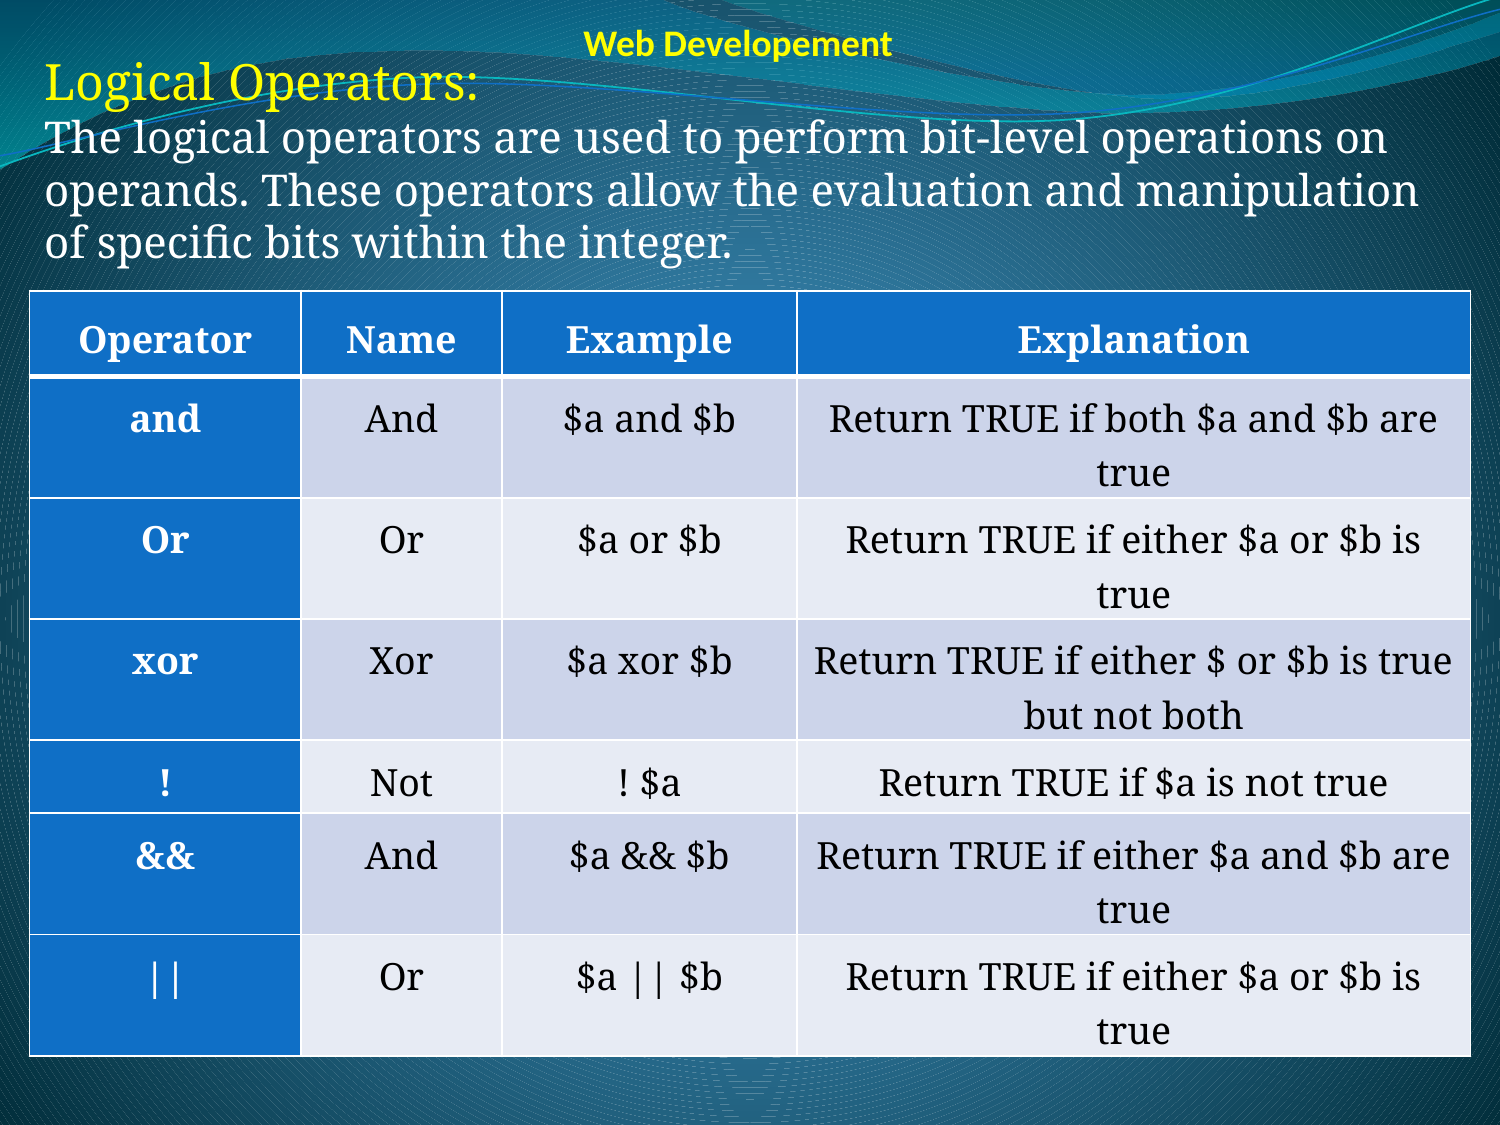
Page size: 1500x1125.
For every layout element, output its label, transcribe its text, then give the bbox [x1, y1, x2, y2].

table_cell and [30, 379, 300, 497]
table_cell && [30, 814, 300, 934]
table_cell Or [302, 499, 501, 618]
text_box Web Developement [269, 11, 1207, 42]
table_cell $a && $b [503, 814, 796, 934]
table_header Operator [30, 292, 300, 374]
table_cell $a and $b [503, 379, 796, 497]
table_cell Return TRUE if $a is not true [798, 741, 1470, 812]
table_cell $a || $b [503, 935, 796, 1055]
table_cell $a or $b [503, 499, 796, 618]
table_cell Return TRUE if both $a and $b are true [798, 379, 1470, 497]
table_cell $a xor $b [503, 620, 796, 739]
table_header Name [302, 292, 501, 374]
table_header Explanation [798, 292, 1470, 374]
table_cell Xor [302, 620, 501, 739]
table_cell And [302, 814, 501, 934]
table_cell Not [302, 741, 501, 812]
table_cell ! [30, 741, 300, 812]
table_cell Return TRUE if either $a or $b is true [798, 935, 1470, 1055]
table_cell Return TRUE if either $a or $b is true [798, 499, 1470, 618]
table_header Example [503, 292, 796, 374]
table_cell And [302, 379, 501, 497]
table_cell xor [30, 620, 300, 739]
table_cell Return TRUE if either $a and $b are true [798, 814, 1470, 934]
text_box Logical Operators: The logical operators are used to perform bit-level operations on operands. These operators allow the evaluation and manipulation of specific bits within the integer. [29, 42, 1471, 290]
table_cell Or [302, 935, 501, 1055]
table_cell Or [30, 499, 300, 618]
table_cell ! $a [503, 741, 796, 812]
table_cell || [30, 935, 300, 1055]
table_cell Return TRUE if either $ or $b is true but not both [798, 620, 1470, 739]
